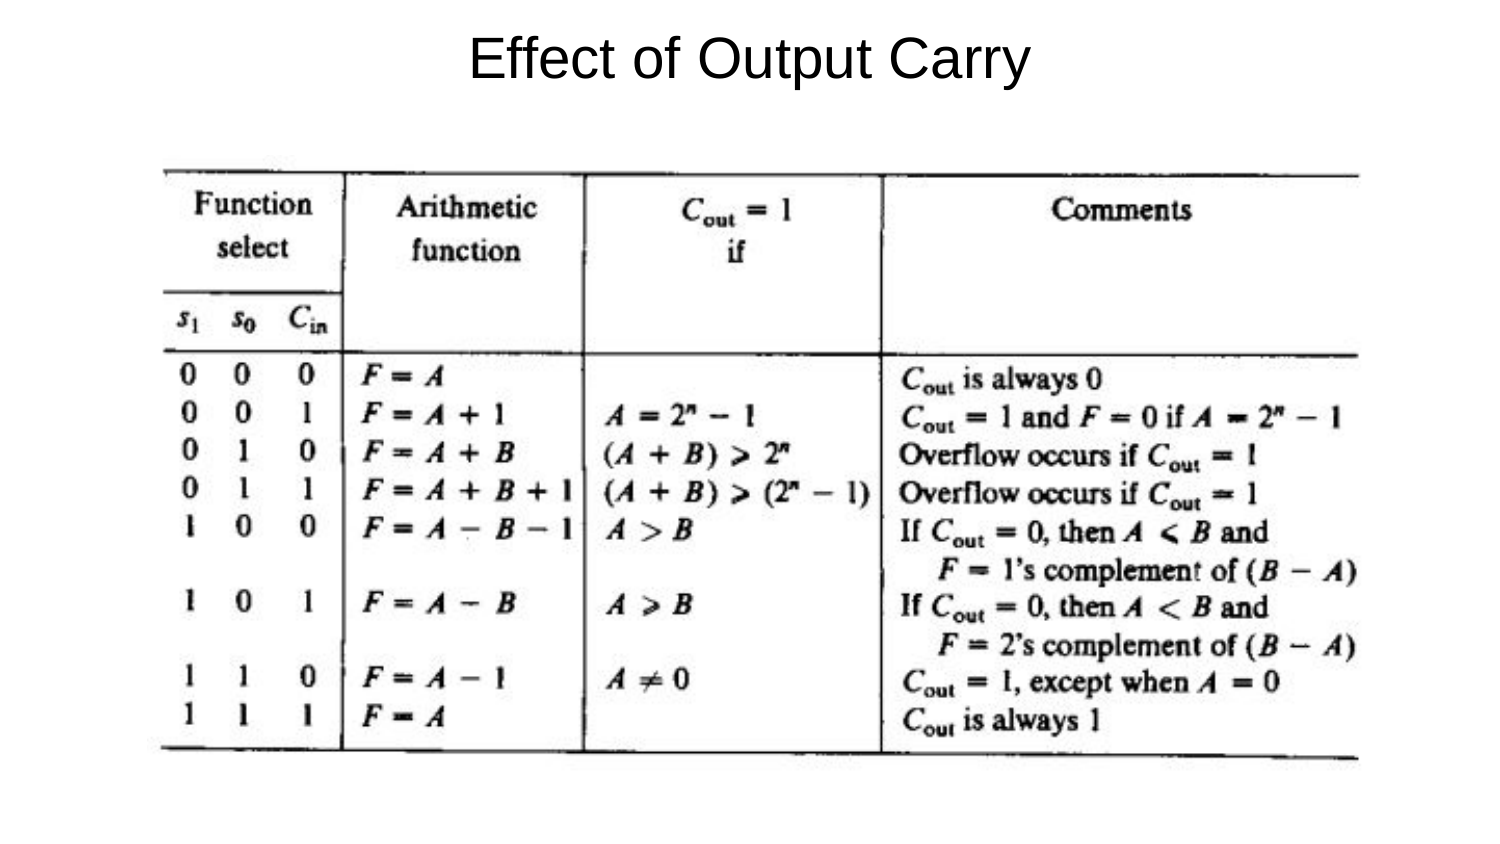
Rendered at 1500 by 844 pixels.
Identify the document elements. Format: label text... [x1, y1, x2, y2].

title Effect of Output Carry [75, 8, 1425, 102]
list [147, 154, 1384, 777]
